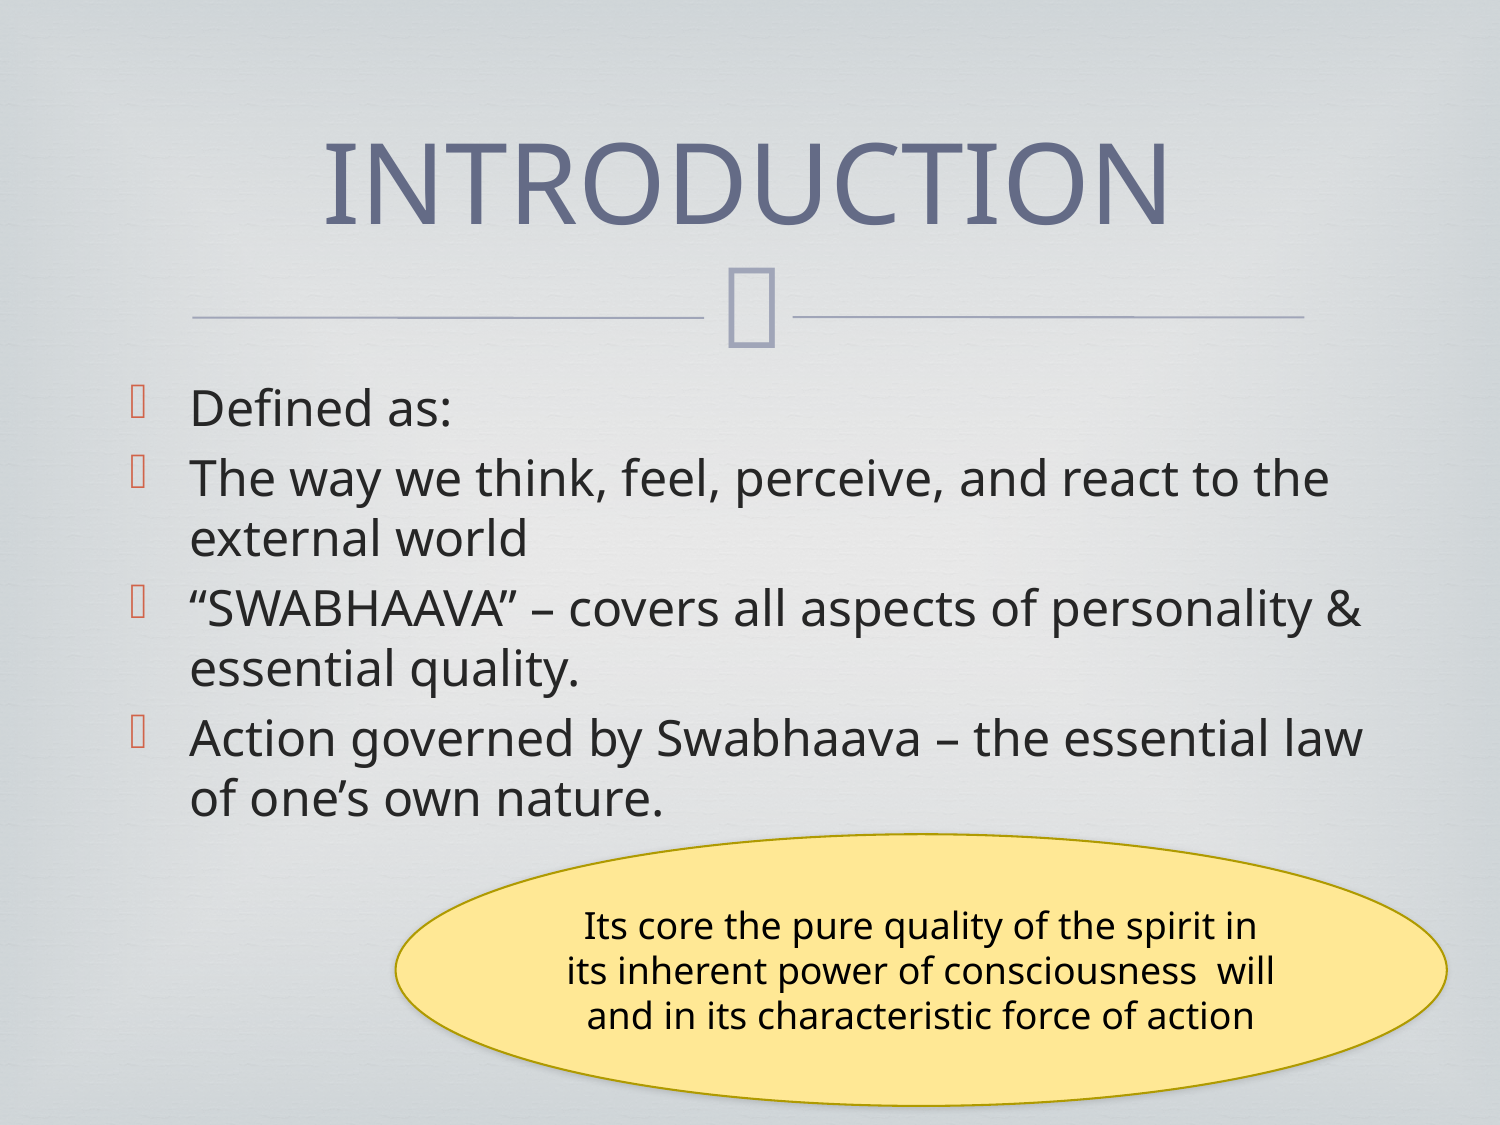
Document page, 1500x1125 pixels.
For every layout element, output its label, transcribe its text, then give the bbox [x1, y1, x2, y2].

text_box Its core the pure quality of the spirit in its inherent power of consciousness will and in its characteristic force of action [394, 833, 1448, 1107]
title INTRODUCTION [112, 93, 1386, 267]
list Defined as: The way we think, feel, perceive, and react to the external world “SWABHAAVA” – covers all aspects of personality & essential quality. Action governed by Swabhaava – the essential law of one’s own nature. [114, 368, 1386, 1005]
